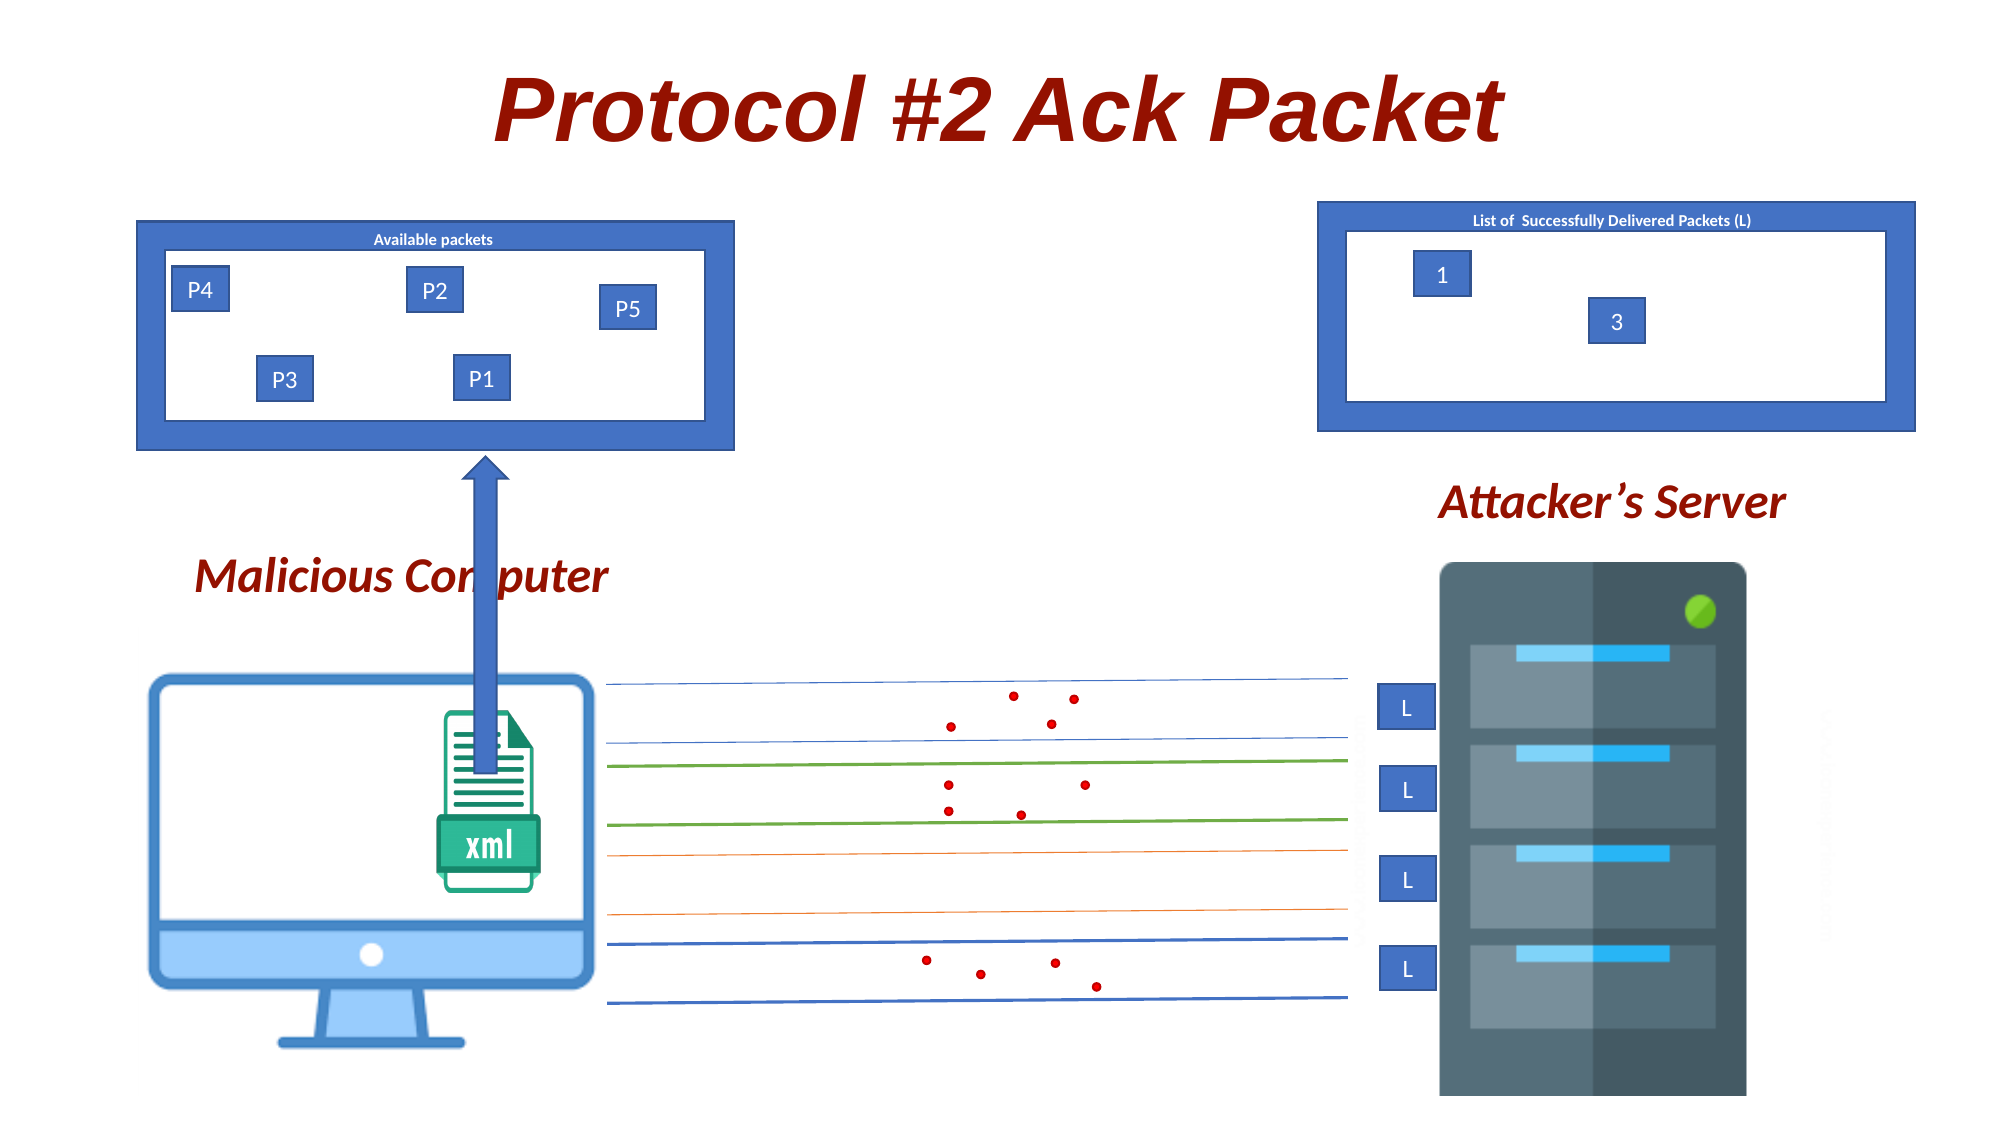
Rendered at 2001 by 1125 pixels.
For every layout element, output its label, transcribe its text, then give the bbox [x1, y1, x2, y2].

text_box Attacker’s Server [1414, 461, 1811, 537]
text_box P3 [256, 355, 314, 402]
text_box List of Successfully Delivered Packets (L) [1414, 202, 1811, 237]
text_box [1016, 810, 1027, 818]
text_box Malicious Computer [498, 535, 631, 610]
text_box [460, 455, 511, 627]
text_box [607, 996, 1348, 1004]
text_box [921, 955, 932, 966]
text_box [1008, 691, 1019, 702]
text_box [943, 780, 954, 790]
picture [1348, 562, 1839, 1096]
text_box [1080, 780, 1091, 790]
text_box 1 [1413, 250, 1472, 297]
text_box [1069, 694, 1079, 705]
text_box [975, 969, 986, 980]
text_box Available packets [263, 221, 604, 257]
text_box P5 [599, 284, 657, 330]
text_box [1091, 982, 1102, 992]
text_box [607, 760, 1348, 767]
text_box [606, 736, 1348, 744]
text_box Malicious Computer [172, 535, 473, 610]
title Protocol #2 Ack Packet [136, 3, 1862, 221]
text_box [943, 806, 954, 817]
text_box [1046, 719, 1057, 730]
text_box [606, 677, 1348, 685]
picture [425, 708, 552, 895]
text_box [607, 938, 1348, 945]
text_box P4 [171, 265, 230, 312]
text_box [136, 220, 735, 451]
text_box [607, 818, 1348, 826]
text_box [946, 722, 956, 732]
text_box [1317, 201, 1916, 432]
text_box P2 [406, 266, 464, 313]
text_box [1050, 958, 1061, 968]
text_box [607, 908, 1348, 915]
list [137, 627, 607, 1096]
text_box P1 [453, 354, 511, 401]
text_box 3 [1588, 297, 1646, 344]
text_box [607, 849, 1348, 856]
